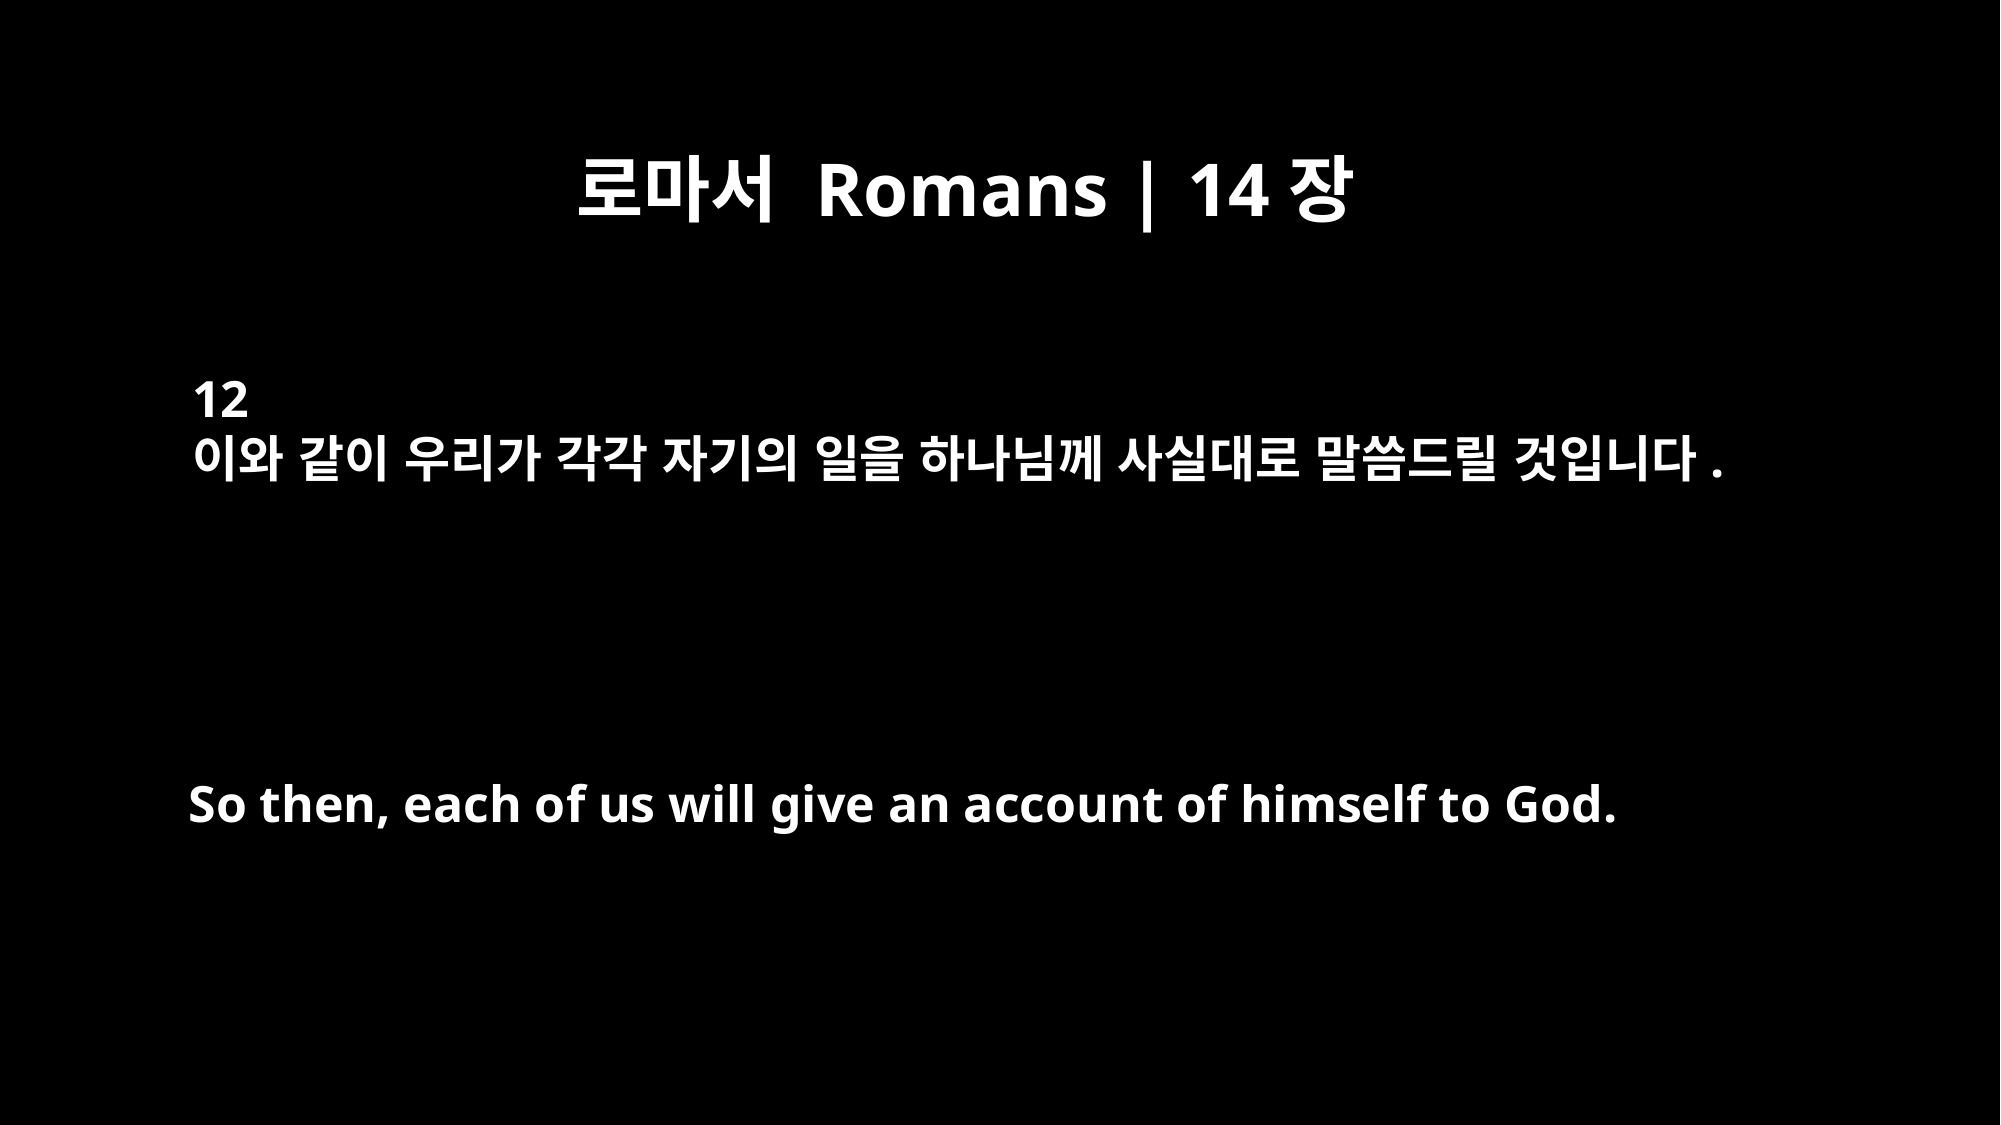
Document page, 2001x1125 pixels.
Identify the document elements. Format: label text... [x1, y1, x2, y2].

text_box 로마서 Romans | 14장 [561, 136, 1371, 239]
text_box 12 이와 같이 우리가 각각 자기의 일을 하나님께 사실대로 말씀드릴 것입니다. [177, 359, 1740, 495]
text_box So then, each of us will give an account of himself to God. [173, 764, 1634, 840]
